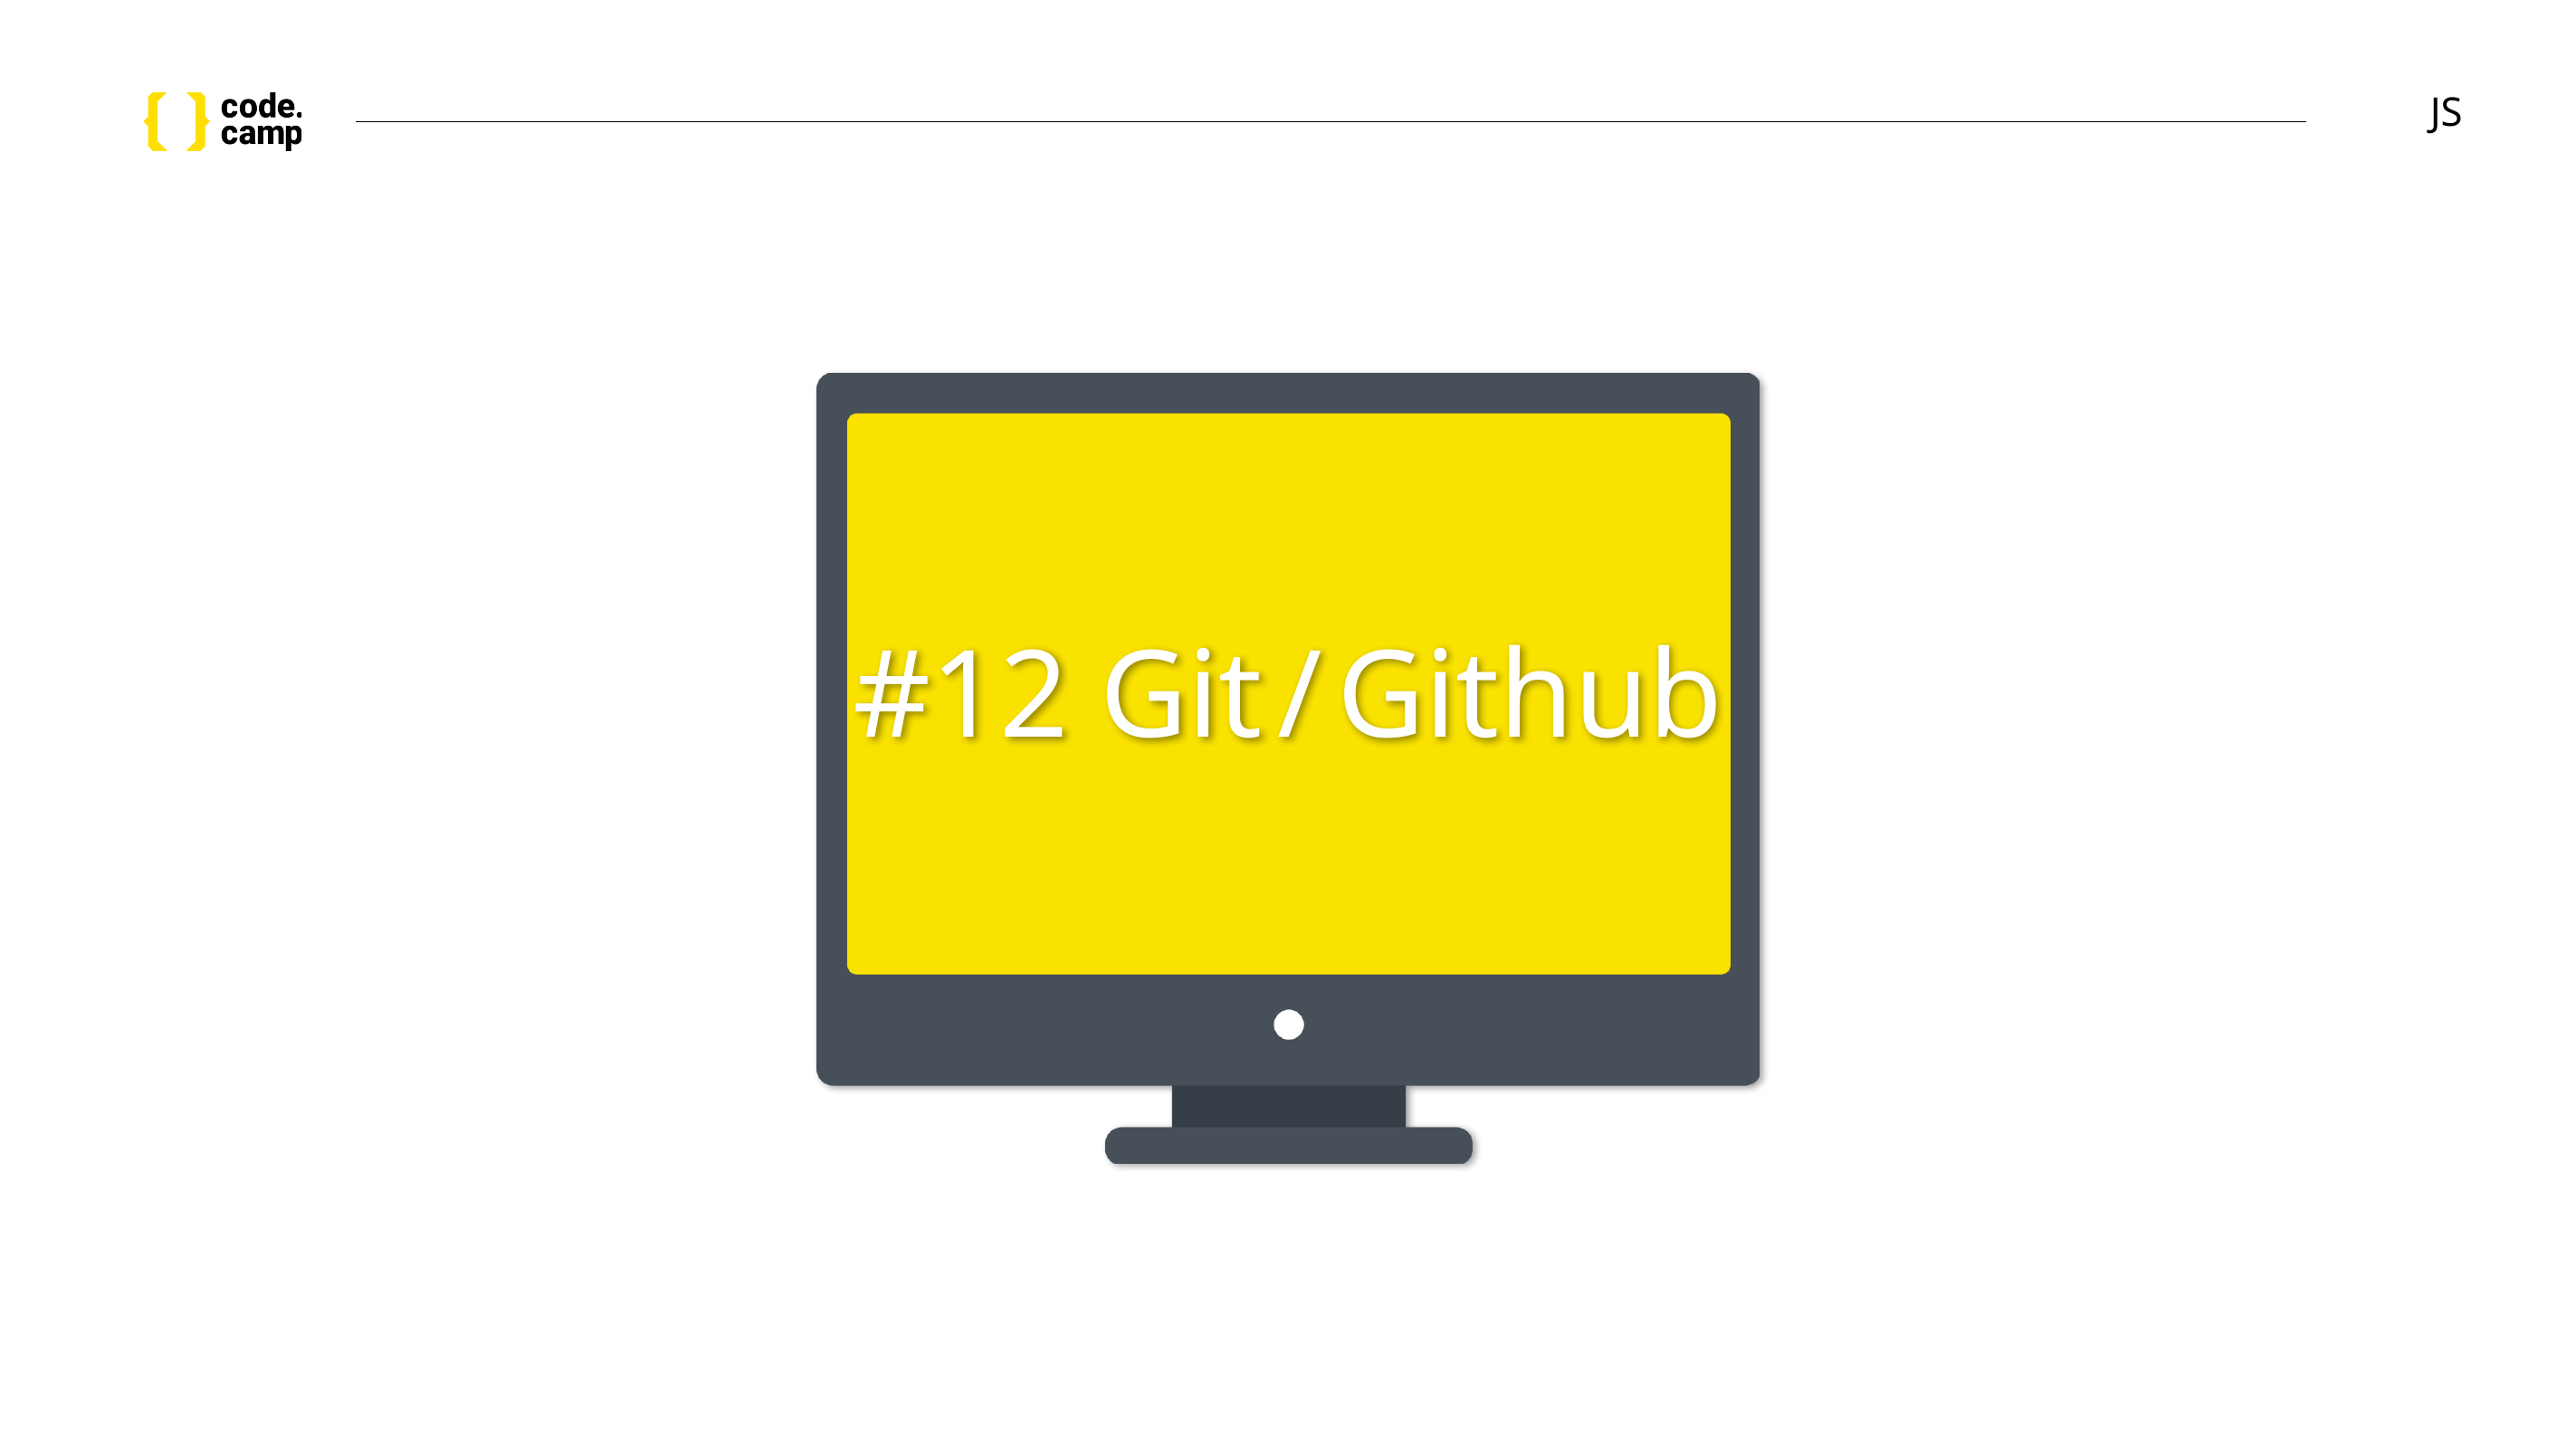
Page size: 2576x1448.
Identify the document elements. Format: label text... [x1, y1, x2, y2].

title JS [1717, 85, 2464, 138]
text_box [143, 92, 302, 151]
picture [816, 373, 1760, 1164]
